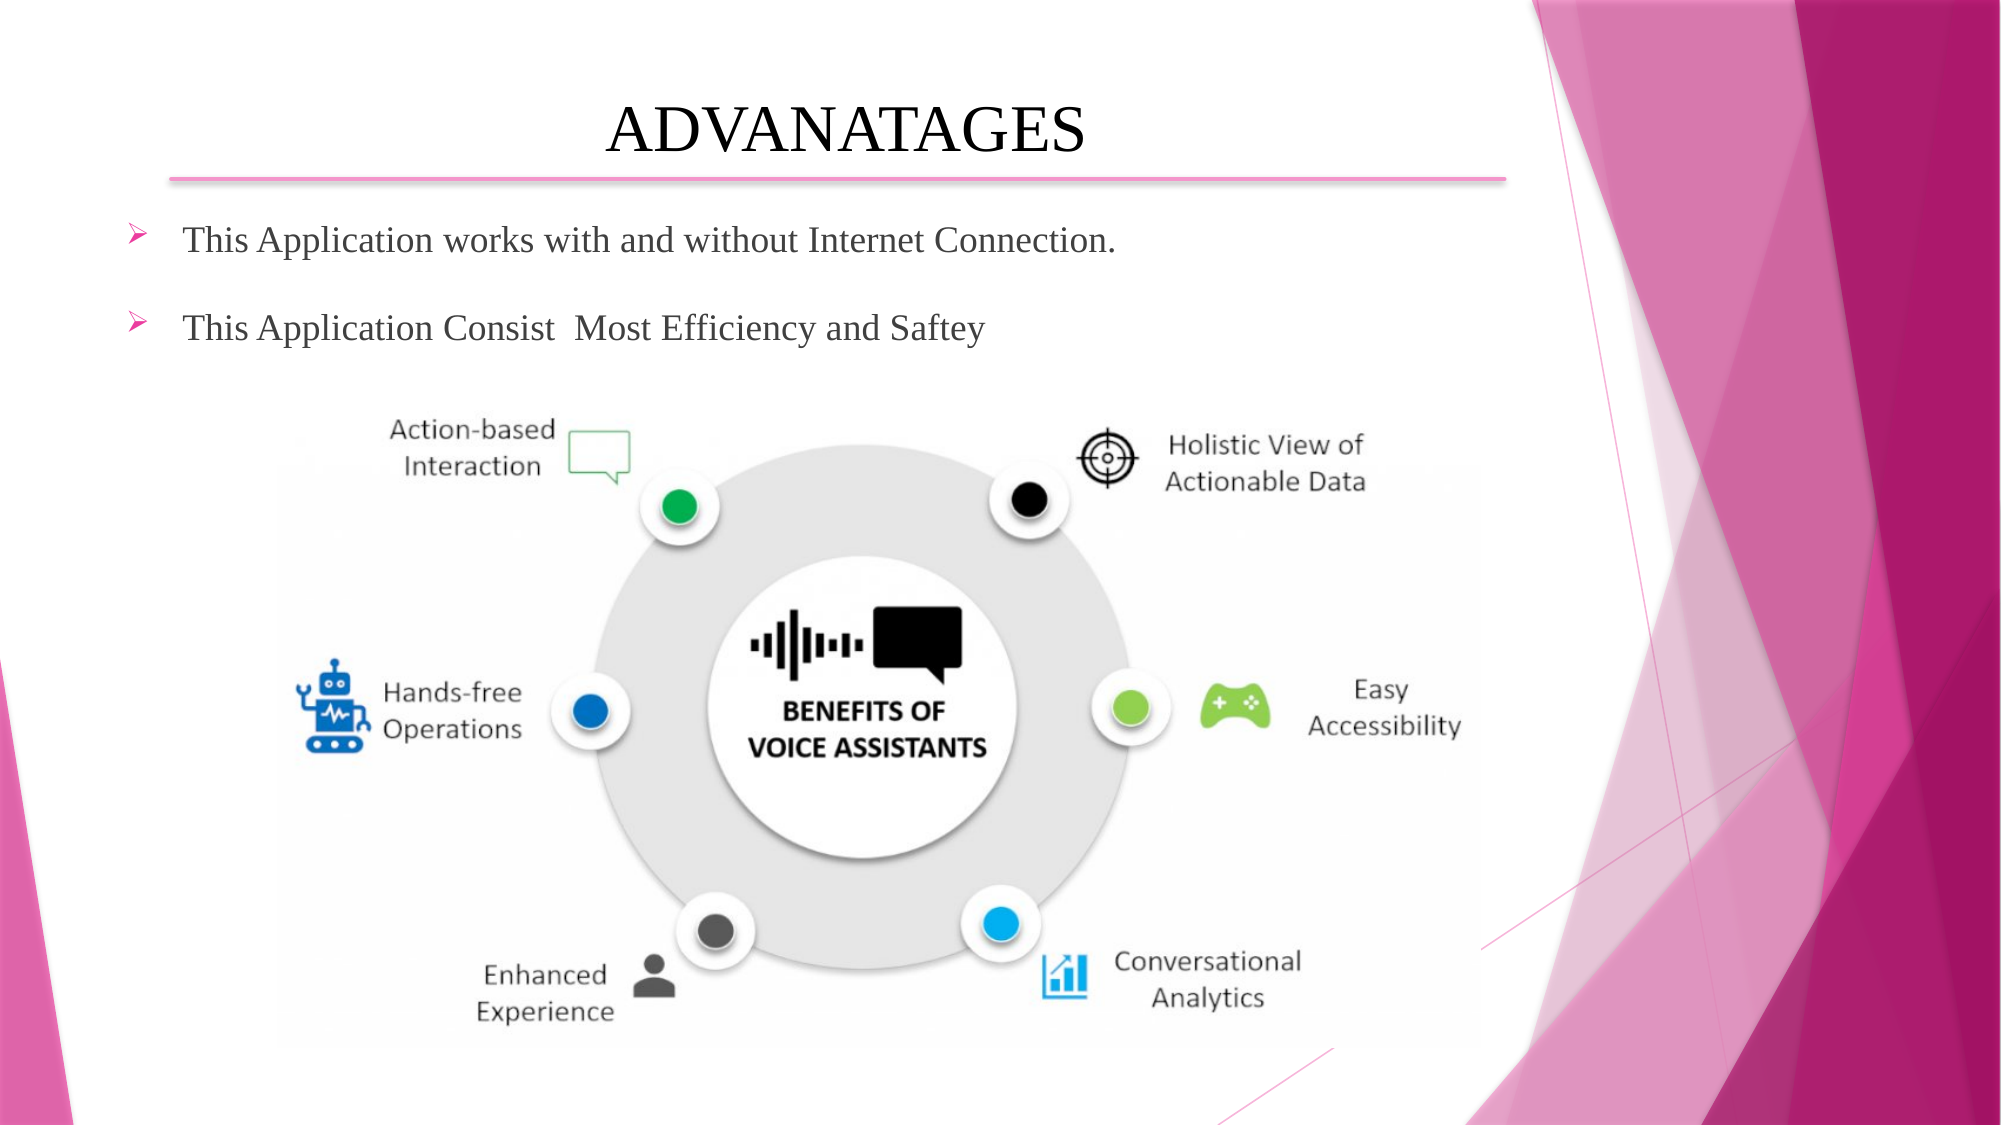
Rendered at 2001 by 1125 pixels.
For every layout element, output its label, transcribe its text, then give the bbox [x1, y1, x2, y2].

list This Application works with and without Internet Connection. This Application Consist Most Efficiency and Saftey [111, 184, 1647, 992]
title ADVANATAGES [587, 77, 1106, 174]
picture [277, 401, 1481, 1049]
